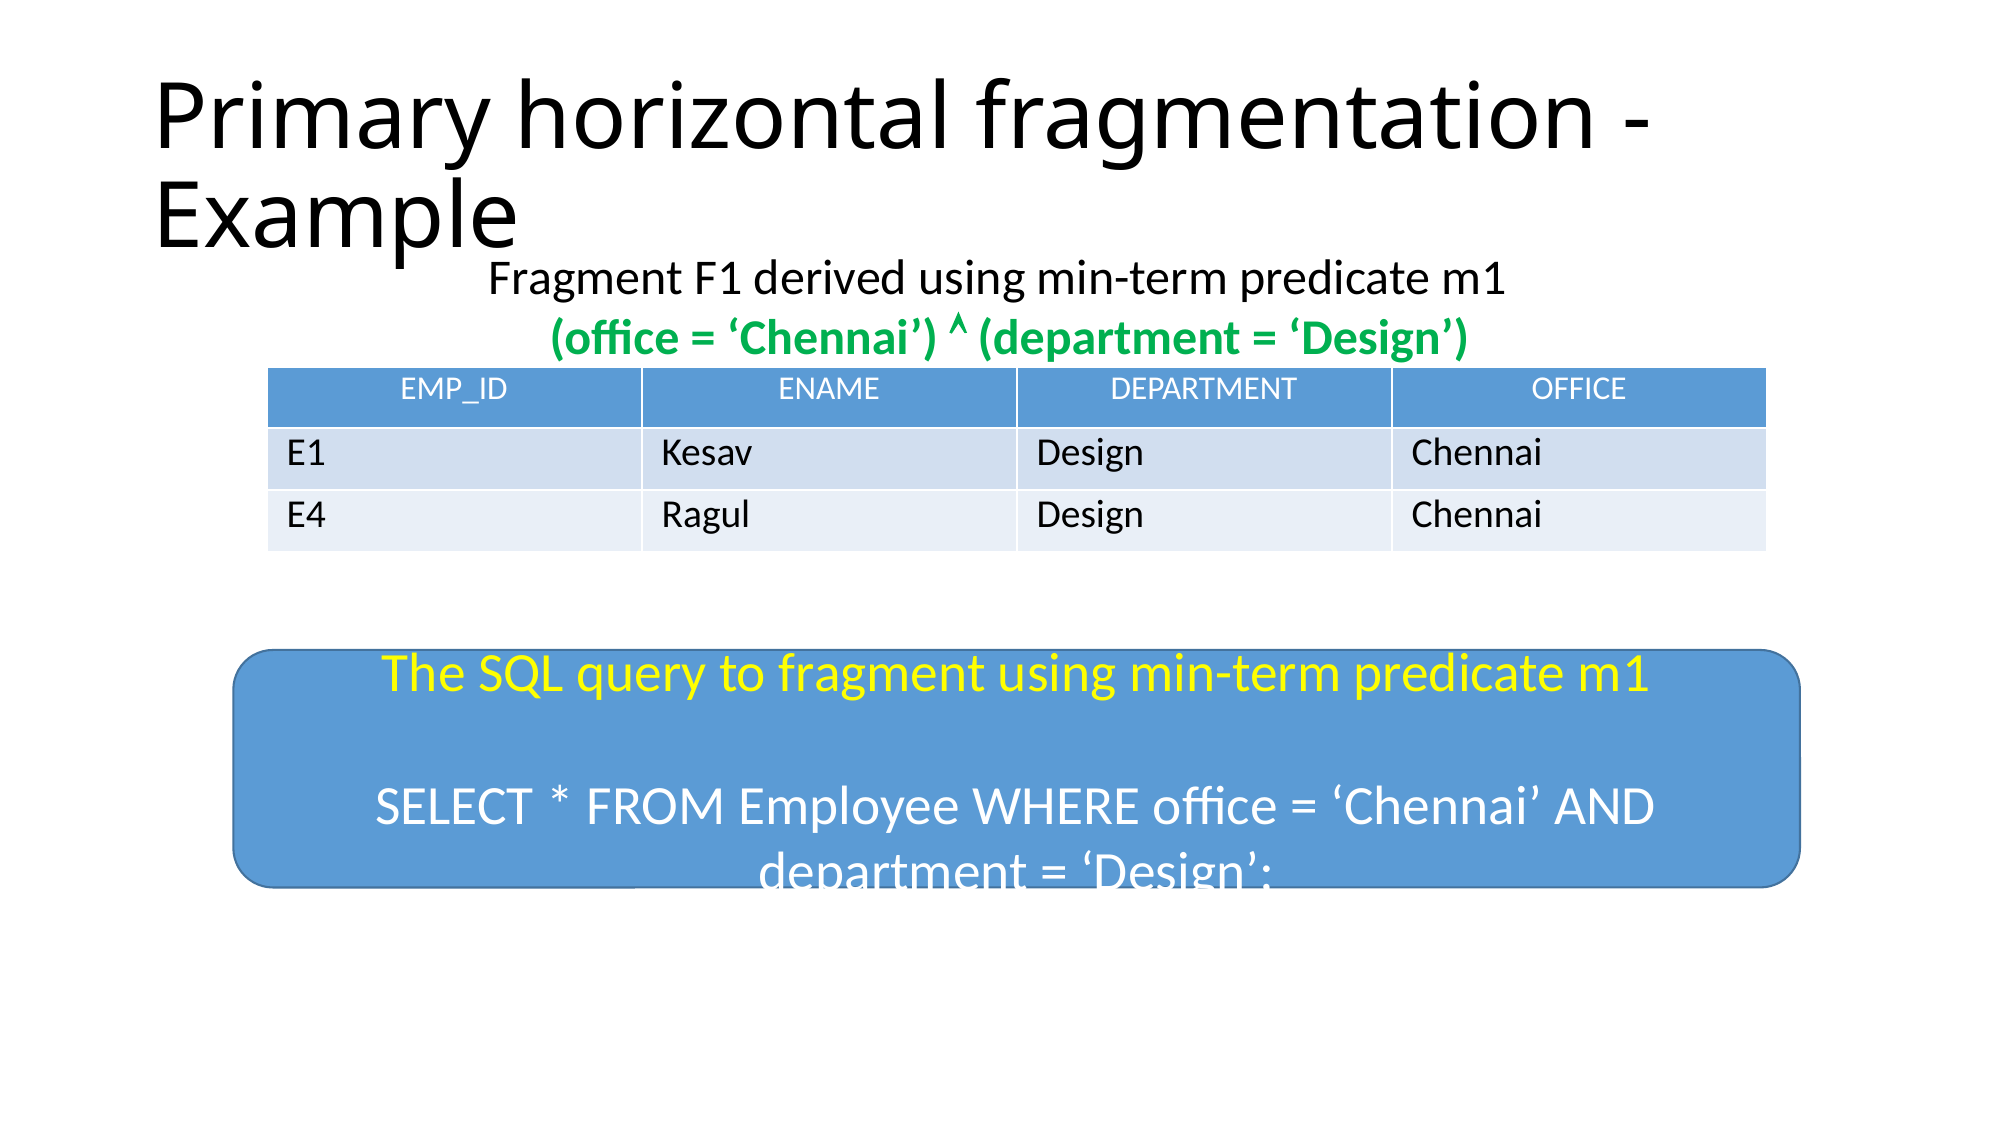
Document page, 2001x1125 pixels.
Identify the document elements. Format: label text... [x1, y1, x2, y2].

table_cell Ragul [643, 491, 1016, 551]
table_cell E1 [268, 429, 641, 489]
text_box The SQL query to fragment using min-term predicate m1 SELECT * FROM Employee WHERE office = ‘Chennai’ AND department = ‘Design’; [232, 648, 1802, 889]
table_header ENAME [643, 373, 1016, 427]
table_cell E4 [268, 491, 641, 551]
table_header DEPARTMENT [1018, 373, 1391, 427]
table_cell Chennai [1393, 429, 1766, 489]
table_header OFFICE [1393, 368, 1766, 427]
table_header EMP_ID [268, 368, 641, 427]
table_cell Design [1018, 429, 1391, 489]
title Primary horizontal fragmentation - Example [137, 59, 1863, 278]
text_box Fragment F1 derived using min-term predicate m1 (office = ‘Chennai’)  (department = ‘Design’) [473, 237, 1534, 373]
table_cell Chennai [1393, 491, 1766, 551]
table_cell Design [1018, 491, 1391, 551]
table_cell Kesav [643, 429, 1016, 489]
